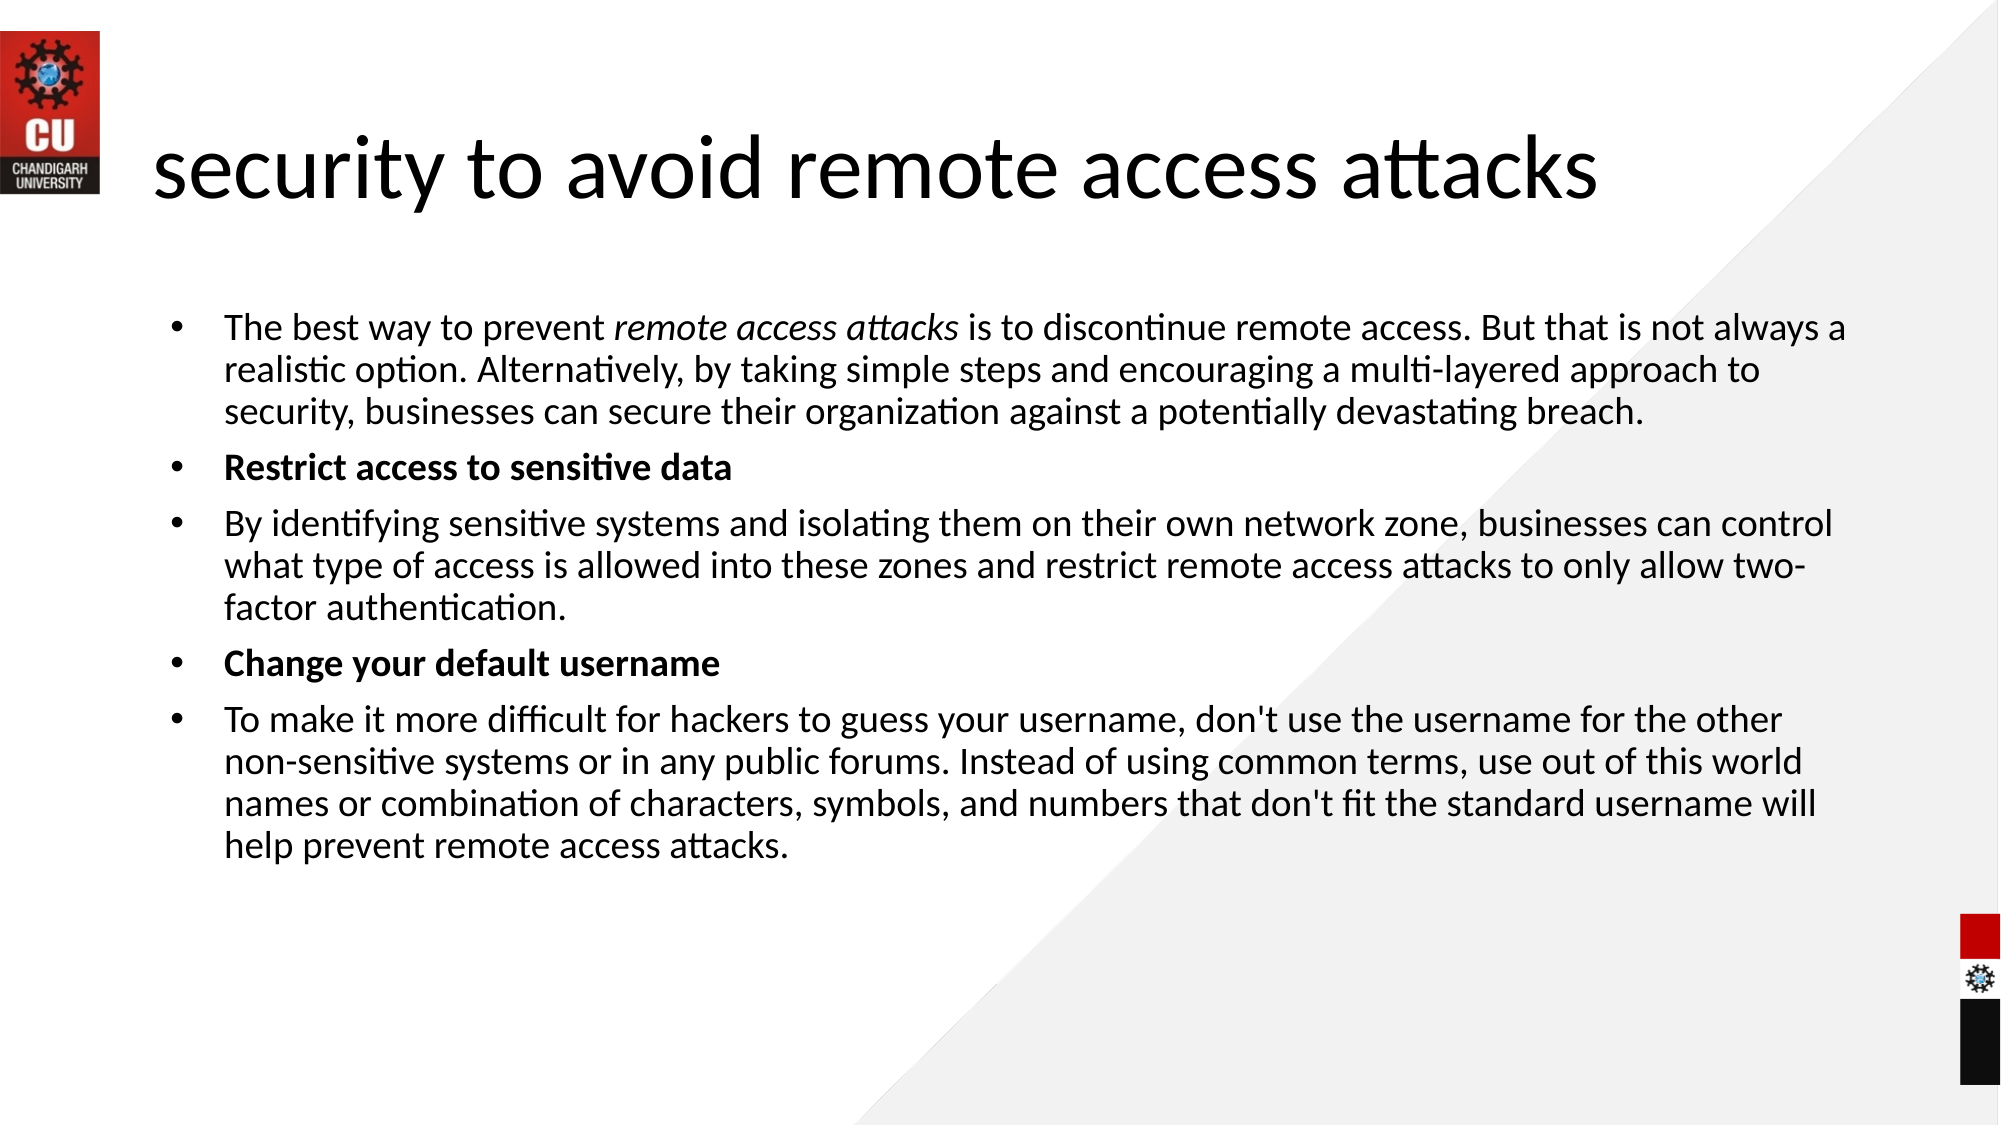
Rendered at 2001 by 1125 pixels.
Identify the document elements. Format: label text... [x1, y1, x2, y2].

list The best way to prevent remote access attacks is to discontinue remote access. But that is not always a realistic option. Alternatively, by taking simple steps and encouraging a multi-layered approach to security, businesses can secure their organization against a potentially devastating breach. Restrict access to sensitive data By identifying sensitive systems and isolating them on their own network zone, businesses can control what type of access is allowed into these zones and restrict remote access attacks to only allow two-factor authentication. Change your default username To make it more difficult for hackers to guess your username, don't use the username for the other non-sensitive systems or in any public forums. Instead of using common terms, use out of this world names or combination of characters, symbols, and numbers that don't fit the standard username will help prevent remote access attacks. [137, 299, 1863, 1014]
picture [0, 0, 2001, 1125]
title security to avoid remote access attacks [137, 59, 1863, 278]
